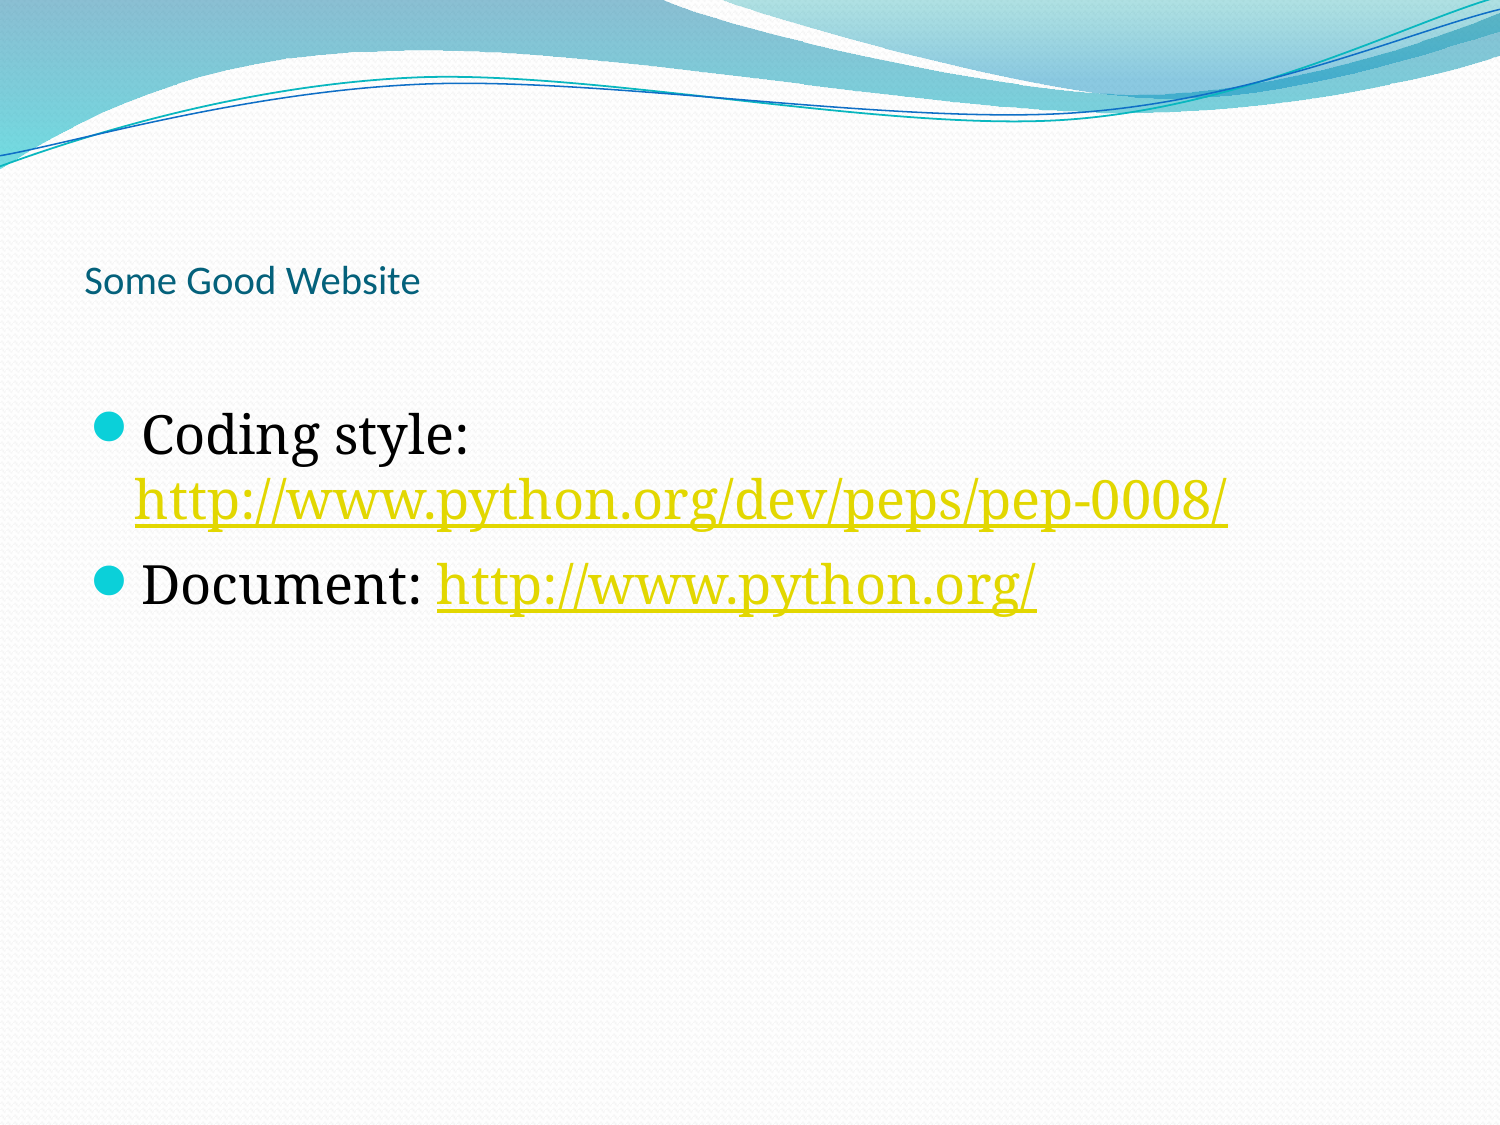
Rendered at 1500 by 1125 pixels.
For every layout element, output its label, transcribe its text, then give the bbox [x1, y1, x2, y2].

title Some Good Website [75, 196, 1425, 303]
list Coding style: http://www.python.org/dev/peps/pep-0008/ Document: http://www.python.org/ [75, 317, 1425, 1038]
